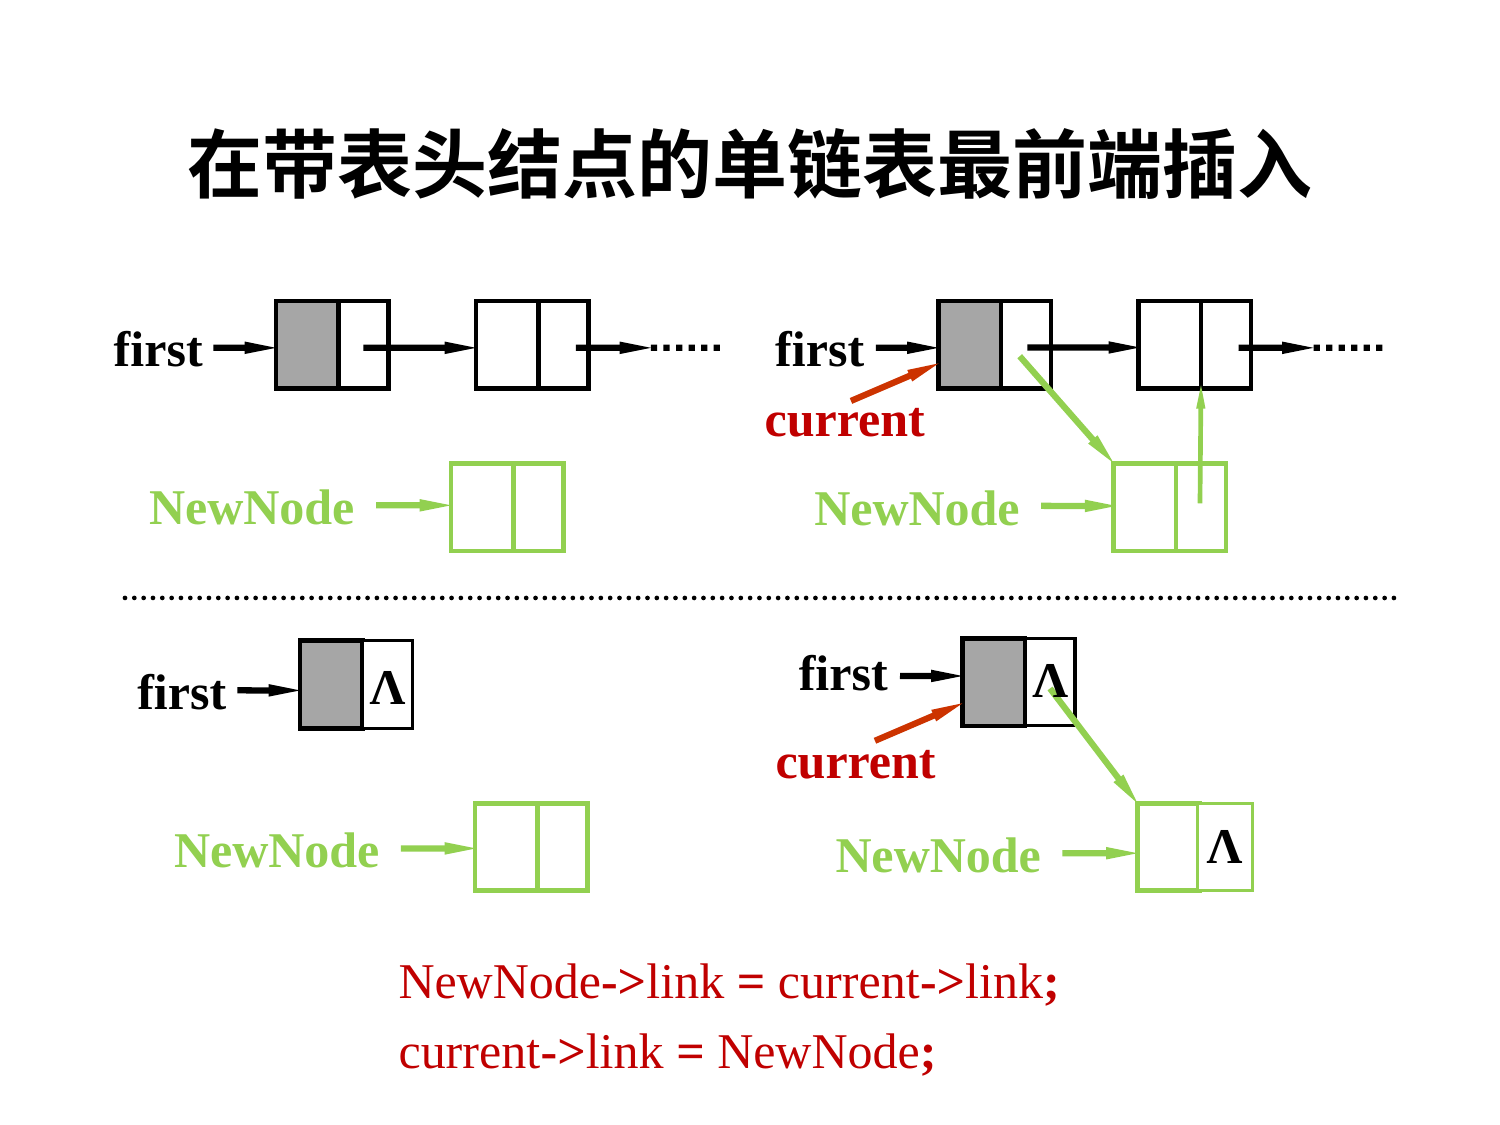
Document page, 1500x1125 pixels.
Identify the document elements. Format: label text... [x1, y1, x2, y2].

text_box [475, 300, 538, 389]
text_box [338, 300, 389, 389]
text_box [400, 844, 476, 853]
text_box [1201, 300, 1251, 389]
text_box [1113, 463, 1176, 551]
text_box [1041, 501, 1117, 511]
text_box [363, 343, 476, 352]
text_box Λ [1191, 805, 1258, 881]
title 在带表头结点的单链表最前端插入 [103, 59, 1397, 278]
text_box [1137, 803, 1197, 891]
text_box [920, 703, 963, 721]
text_box [901, 363, 939, 379]
text_box Λ [1017, 640, 1083, 715]
text_box [299, 640, 362, 729]
text_box [1027, 343, 1140, 352]
text_box [474, 803, 537, 891]
text_box [1000, 300, 1051, 389]
text_box [218, 343, 276, 352]
text_box NewNode [134, 467, 370, 543]
text_box NewNode [159, 810, 395, 886]
text_box [575, 343, 651, 352]
text_box [1019, 356, 1114, 463]
text_box [1176, 463, 1226, 551]
text_box [537, 803, 588, 891]
text_box NewNode->link = current->link; current->link = NewNode; [380, 938, 1183, 1088]
text_box [275, 300, 338, 389]
text_box first [760, 309, 880, 379]
text_box [1070, 715, 1138, 804]
text_box NewNode [820, 815, 1056, 890]
text_box [962, 638, 1025, 726]
text_box [538, 300, 589, 389]
text_box first [122, 652, 242, 727]
text_box [938, 300, 1000, 389]
text_box [1196, 385, 1205, 504]
text_box [513, 463, 564, 551]
text_box current [749, 379, 940, 455]
text_box [242, 686, 301, 695]
text_box [1138, 300, 1201, 389]
text_box first [98, 309, 218, 385]
text_box first [784, 633, 904, 709]
text_box [880, 343, 939, 352]
text_box [1025, 715, 1075, 726]
text_box current [760, 721, 951, 796]
text_box [1197, 881, 1253, 891]
text_box [1238, 343, 1313, 352]
text_box [1062, 849, 1138, 858]
text_box [376, 501, 452, 510]
text_box Λ [362, 640, 413, 729]
text_box [450, 463, 513, 551]
text_box [904, 671, 963, 681]
text_box NewNode [799, 467, 1035, 543]
